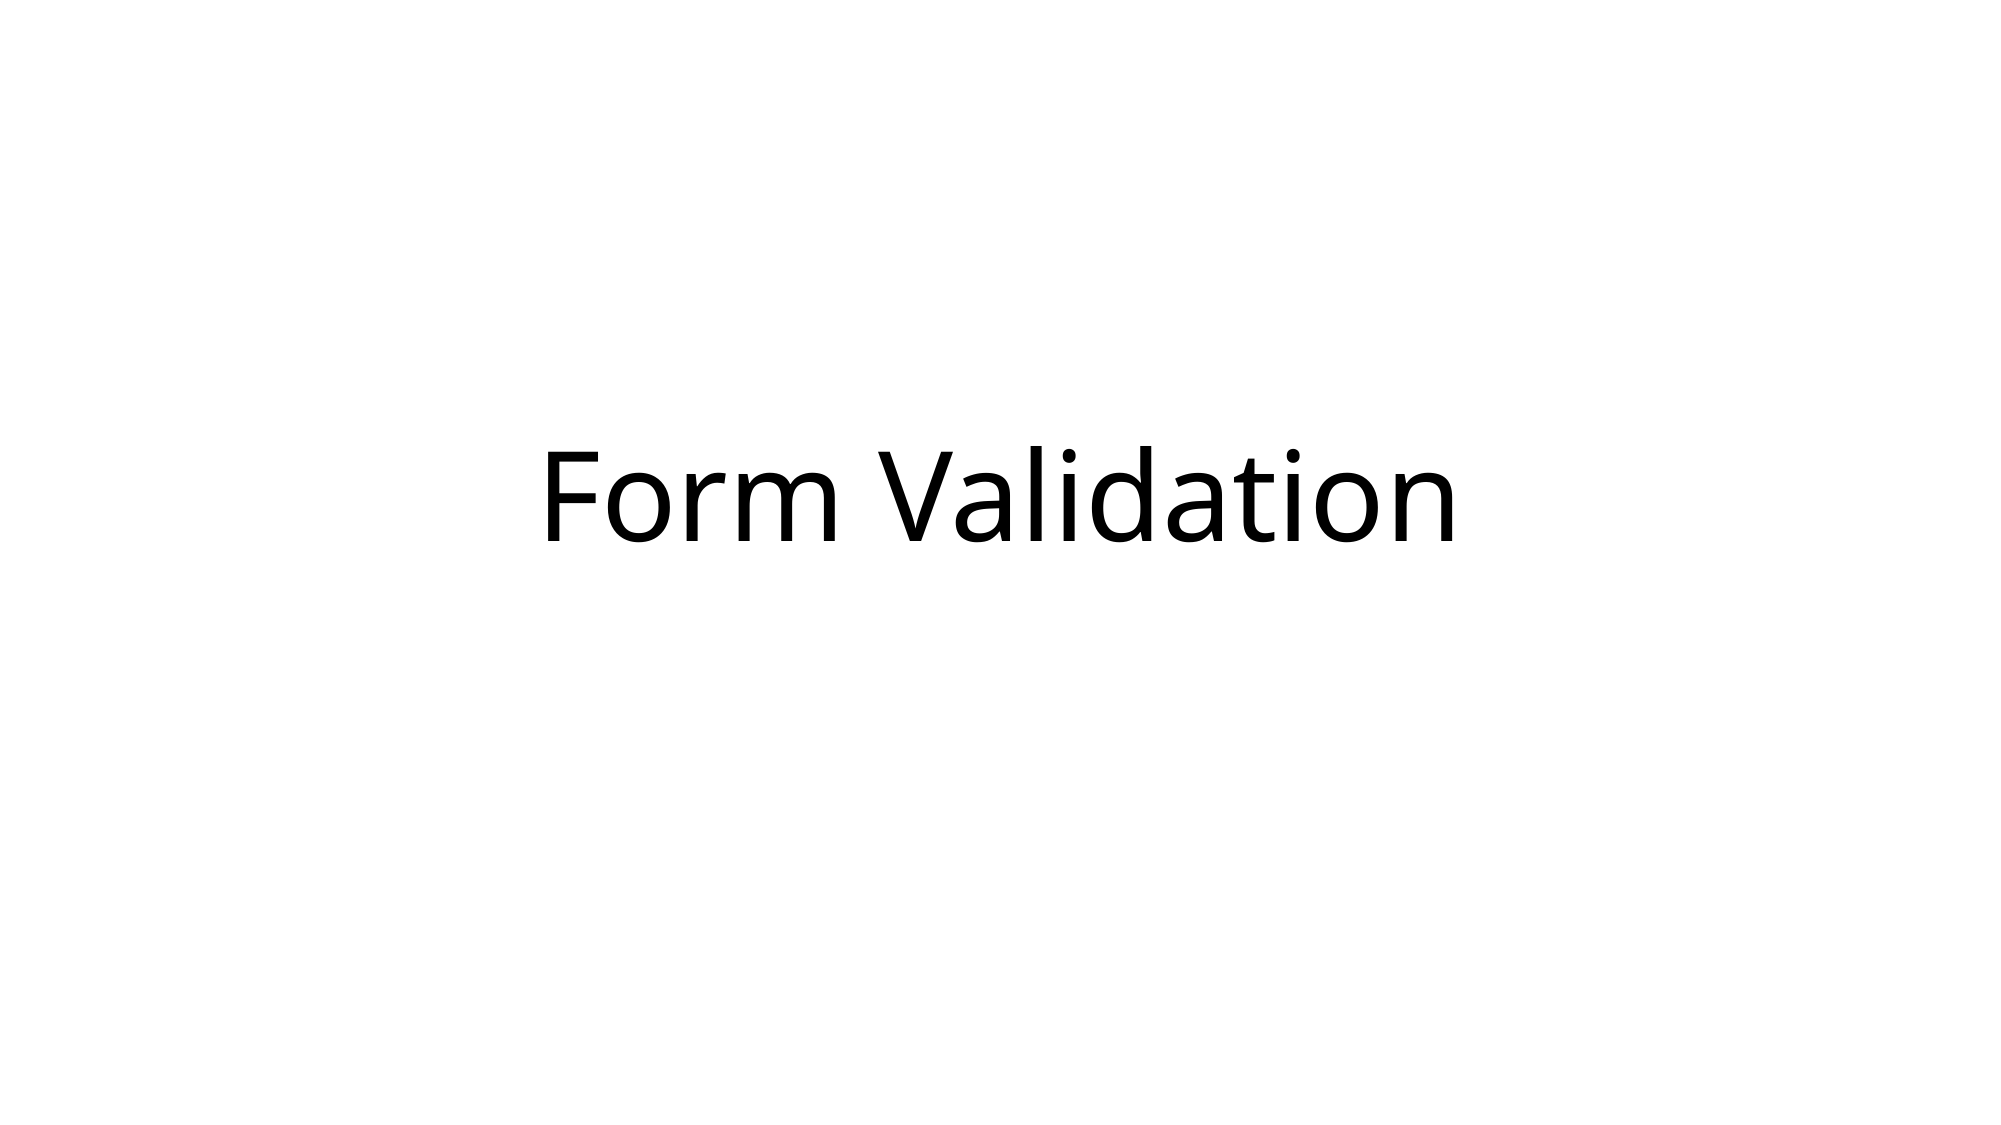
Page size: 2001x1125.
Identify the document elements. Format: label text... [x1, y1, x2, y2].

title Form Validation [249, 184, 1750, 576]
